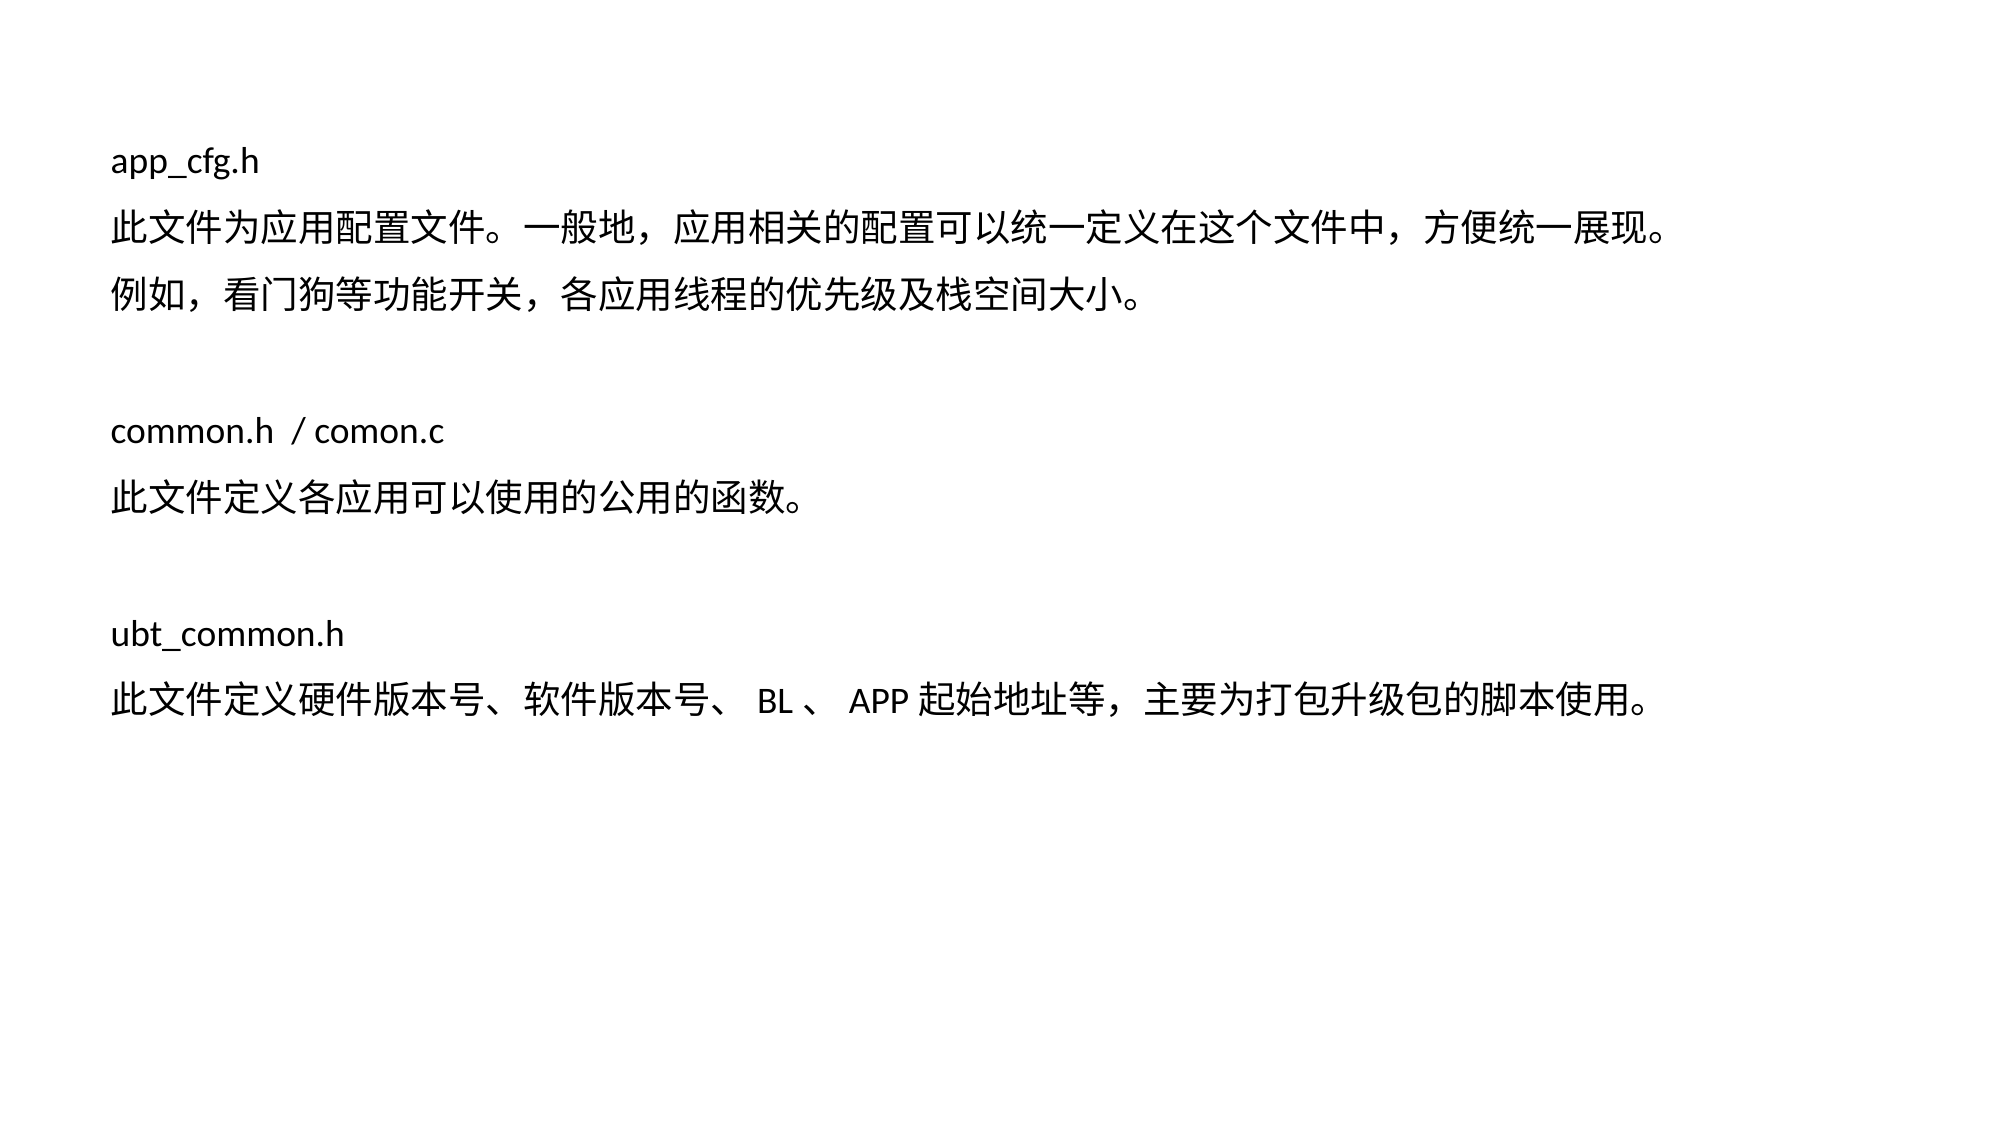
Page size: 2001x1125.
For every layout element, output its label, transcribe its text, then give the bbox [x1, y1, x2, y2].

text_box app_cfg.h 此文件为应用配置文件。一般地，应用相关的配置可以统一定义在这个文件中，方便统一展现。 例如，看门狗等功能开关，各应用线程的优先级及栈空间大小。 common.h / comon.c 此文件定义各应用可以使用的公用的函数。 ubt_common.h 此文件定义硬件版本号、软件版本号、BL、APP起始地址等，主要为打包升级包的脚本使用。 [95, 106, 1701, 774]
